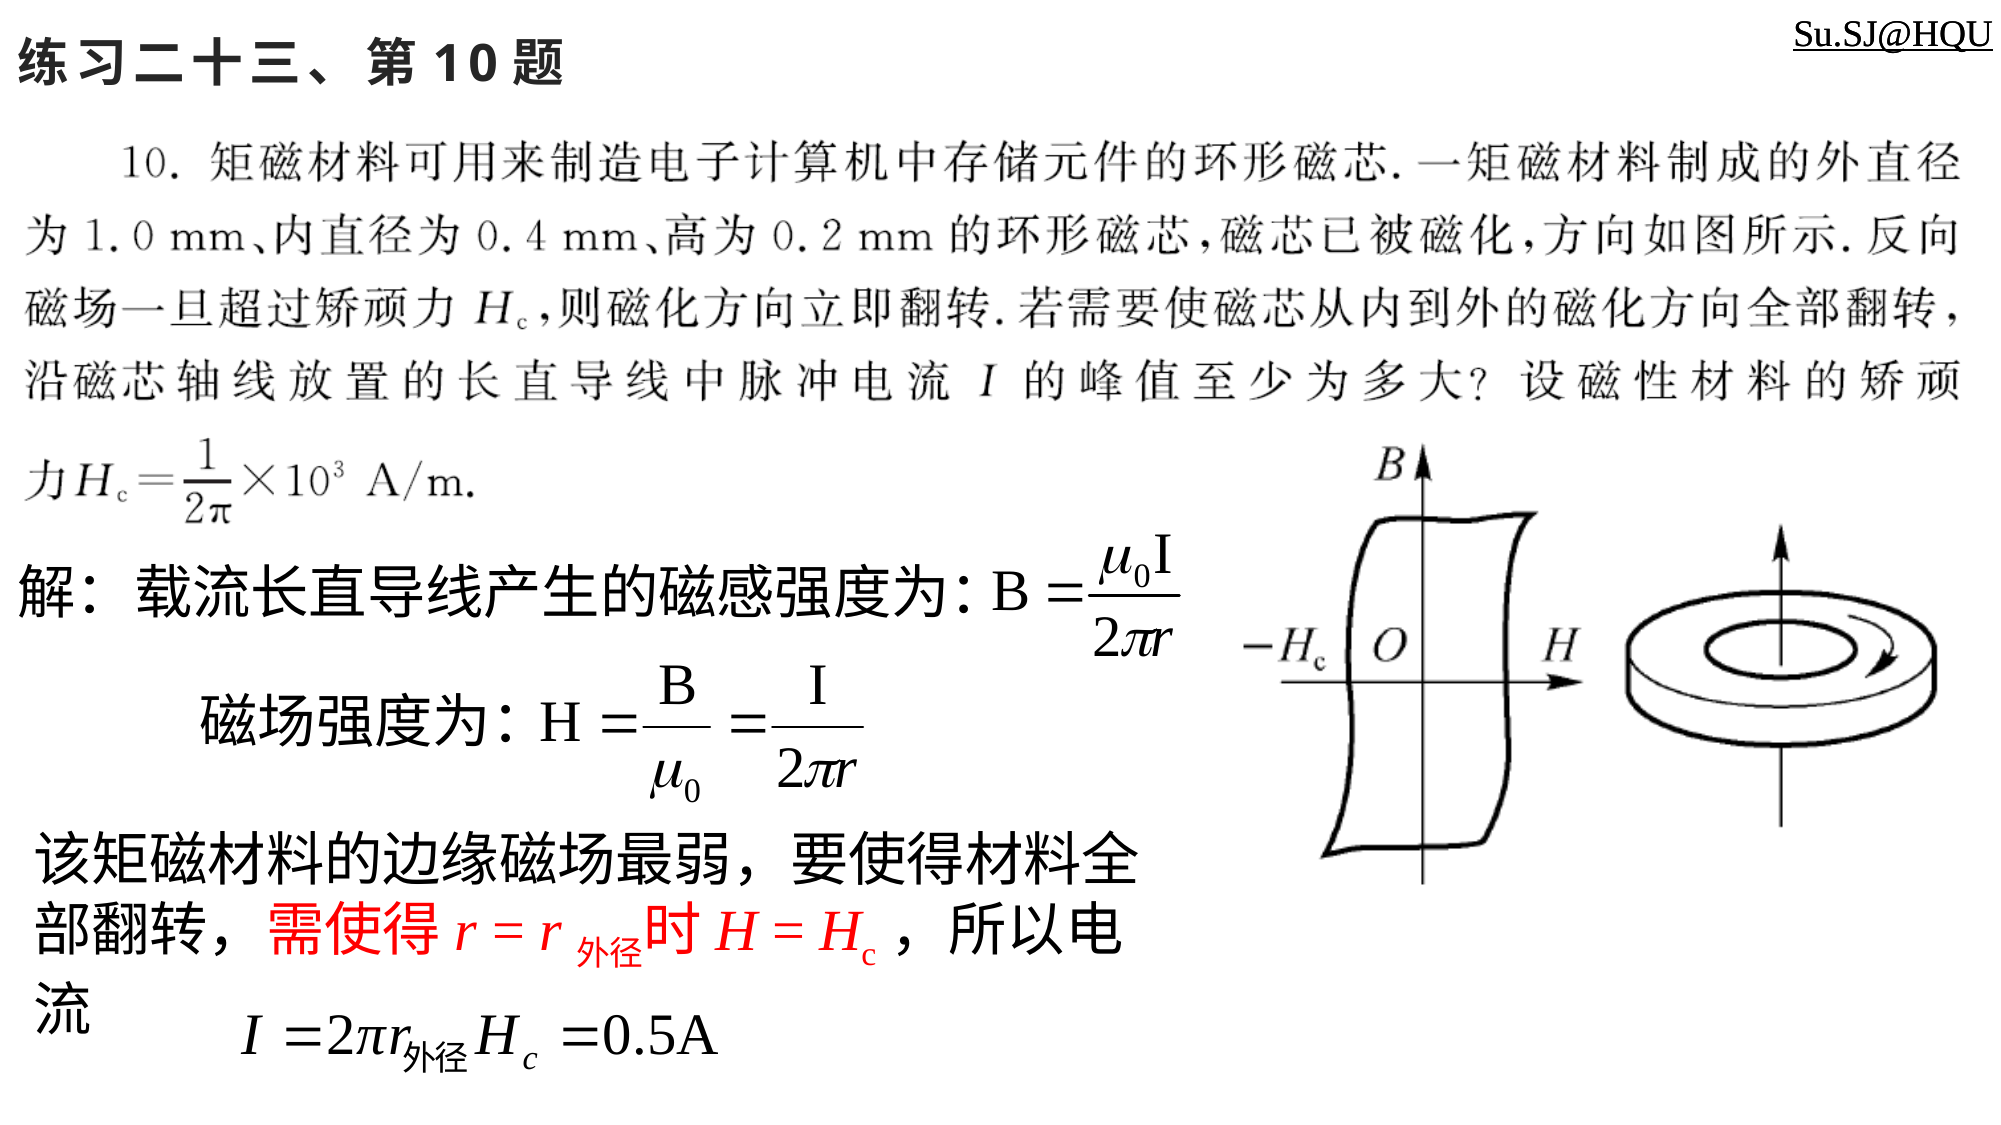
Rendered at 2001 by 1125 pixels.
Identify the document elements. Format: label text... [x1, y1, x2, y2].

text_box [18, 814, 1191, 1089]
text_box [184, 648, 874, 814]
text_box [18, 118, 1974, 899]
text_box 练习二十三、第10题 [3, 2, 602, 119]
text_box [2, 517, 1193, 669]
